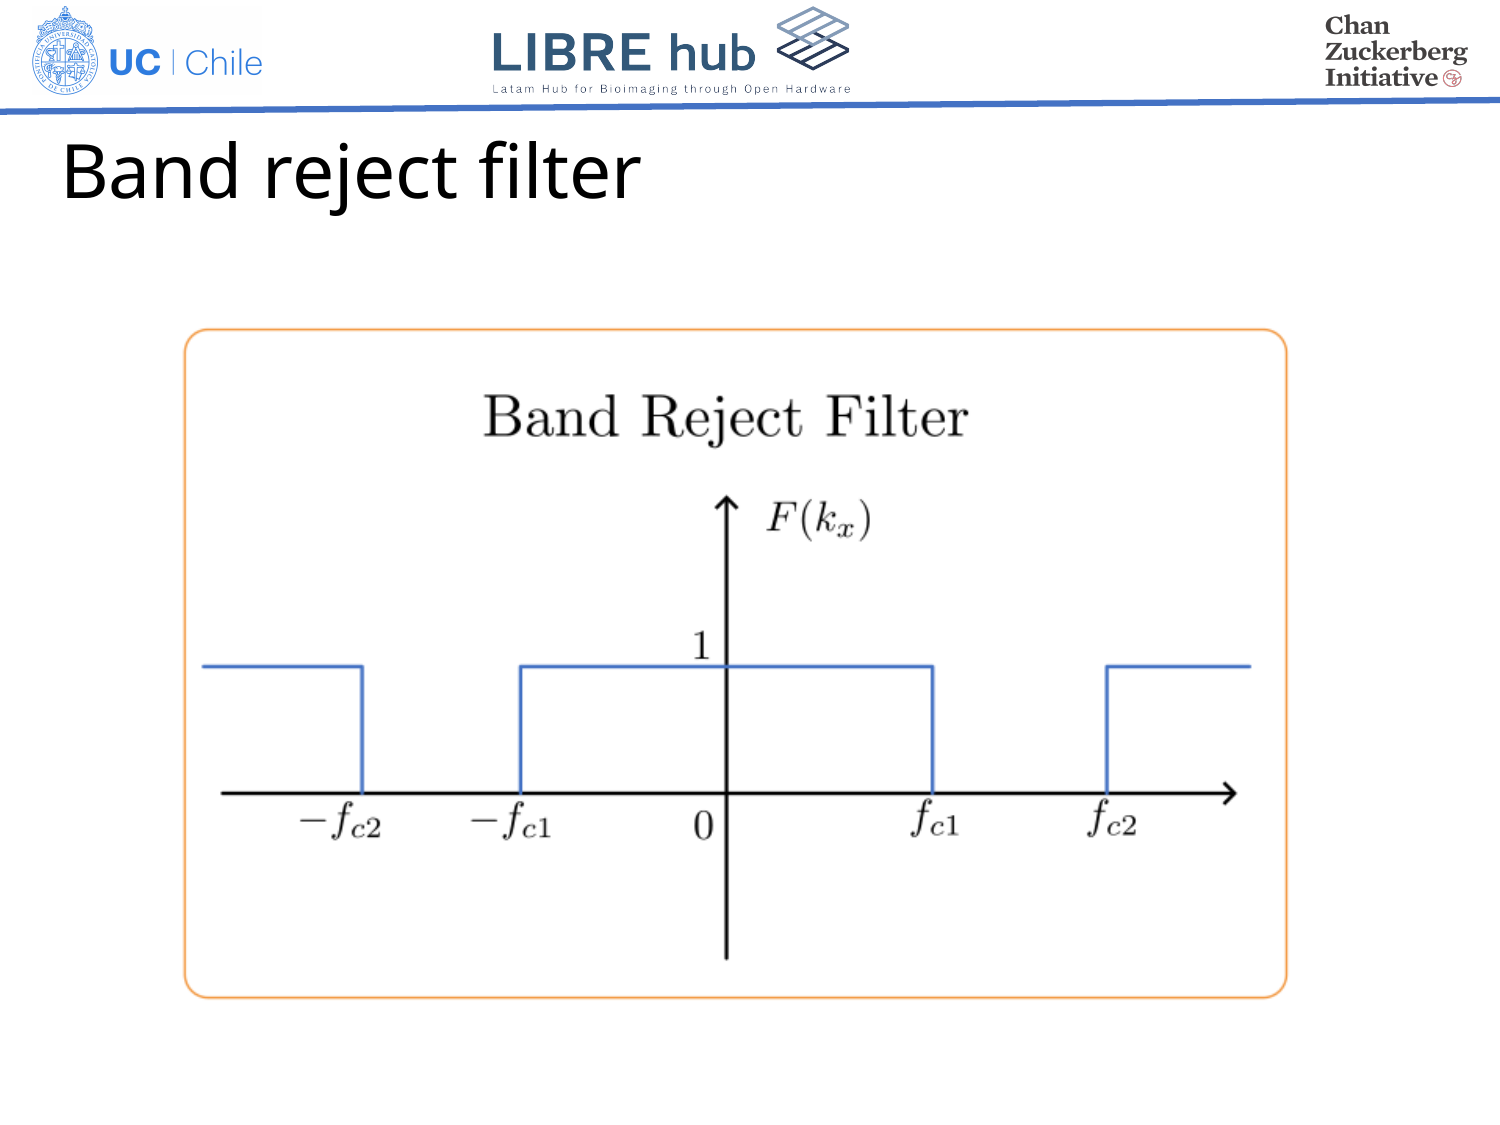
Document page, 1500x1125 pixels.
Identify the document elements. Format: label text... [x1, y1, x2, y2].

title Band reject filter [45, 117, 1474, 231]
picture [493, 6, 850, 96]
picture [32, 6, 262, 95]
picture [169, 318, 1297, 1008]
picture [1320, 6, 1475, 96]
